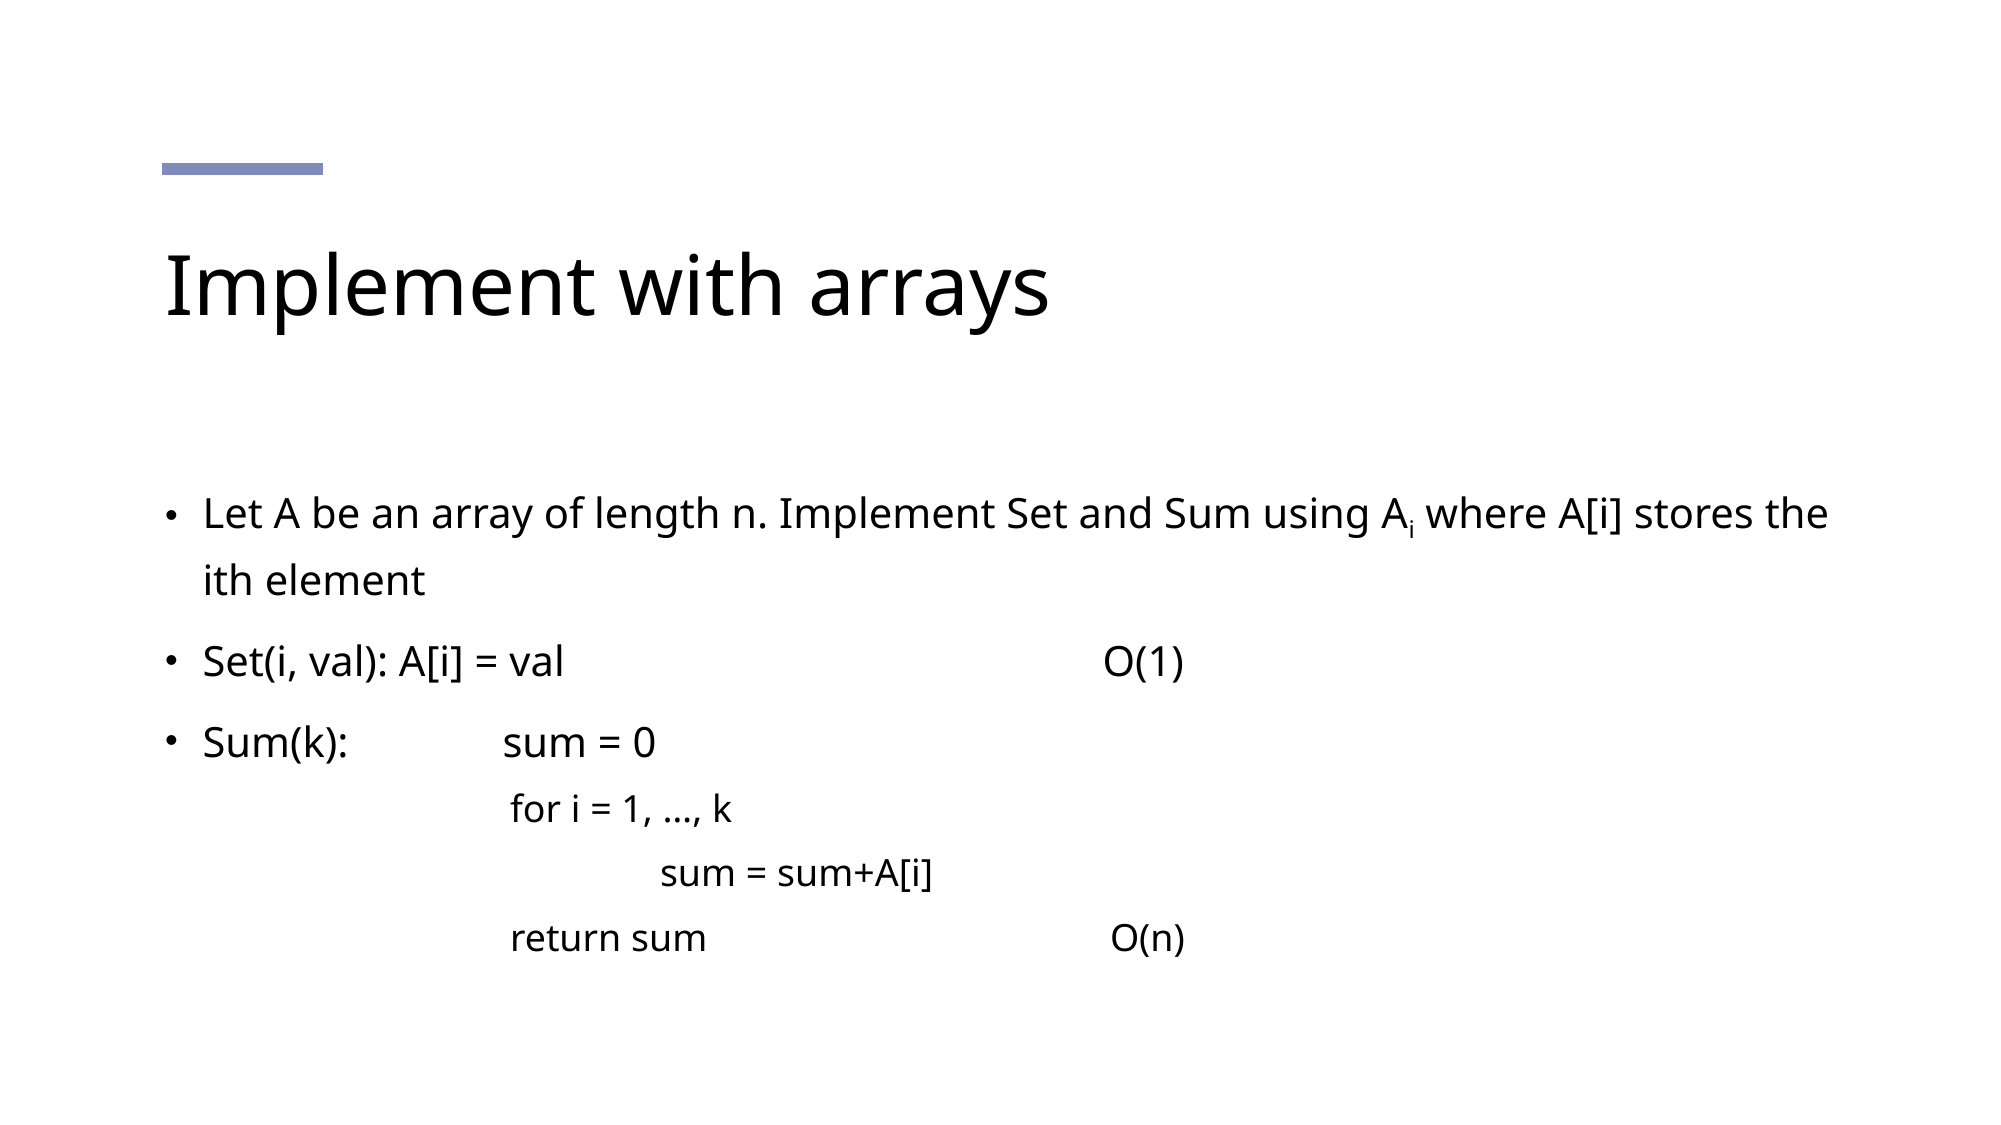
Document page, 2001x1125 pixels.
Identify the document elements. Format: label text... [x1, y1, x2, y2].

title Implement with arrays [150, 224, 1850, 441]
list Let A be an array of length n. Implement Set and Sum using Ai where A[i] stores the ith element Set(i, val): A[i] = val O(1) Sum(k): sum = 0 for i = 1, …, k sum = sum+A[i] return sum O(n) [150, 468, 1850, 975]
